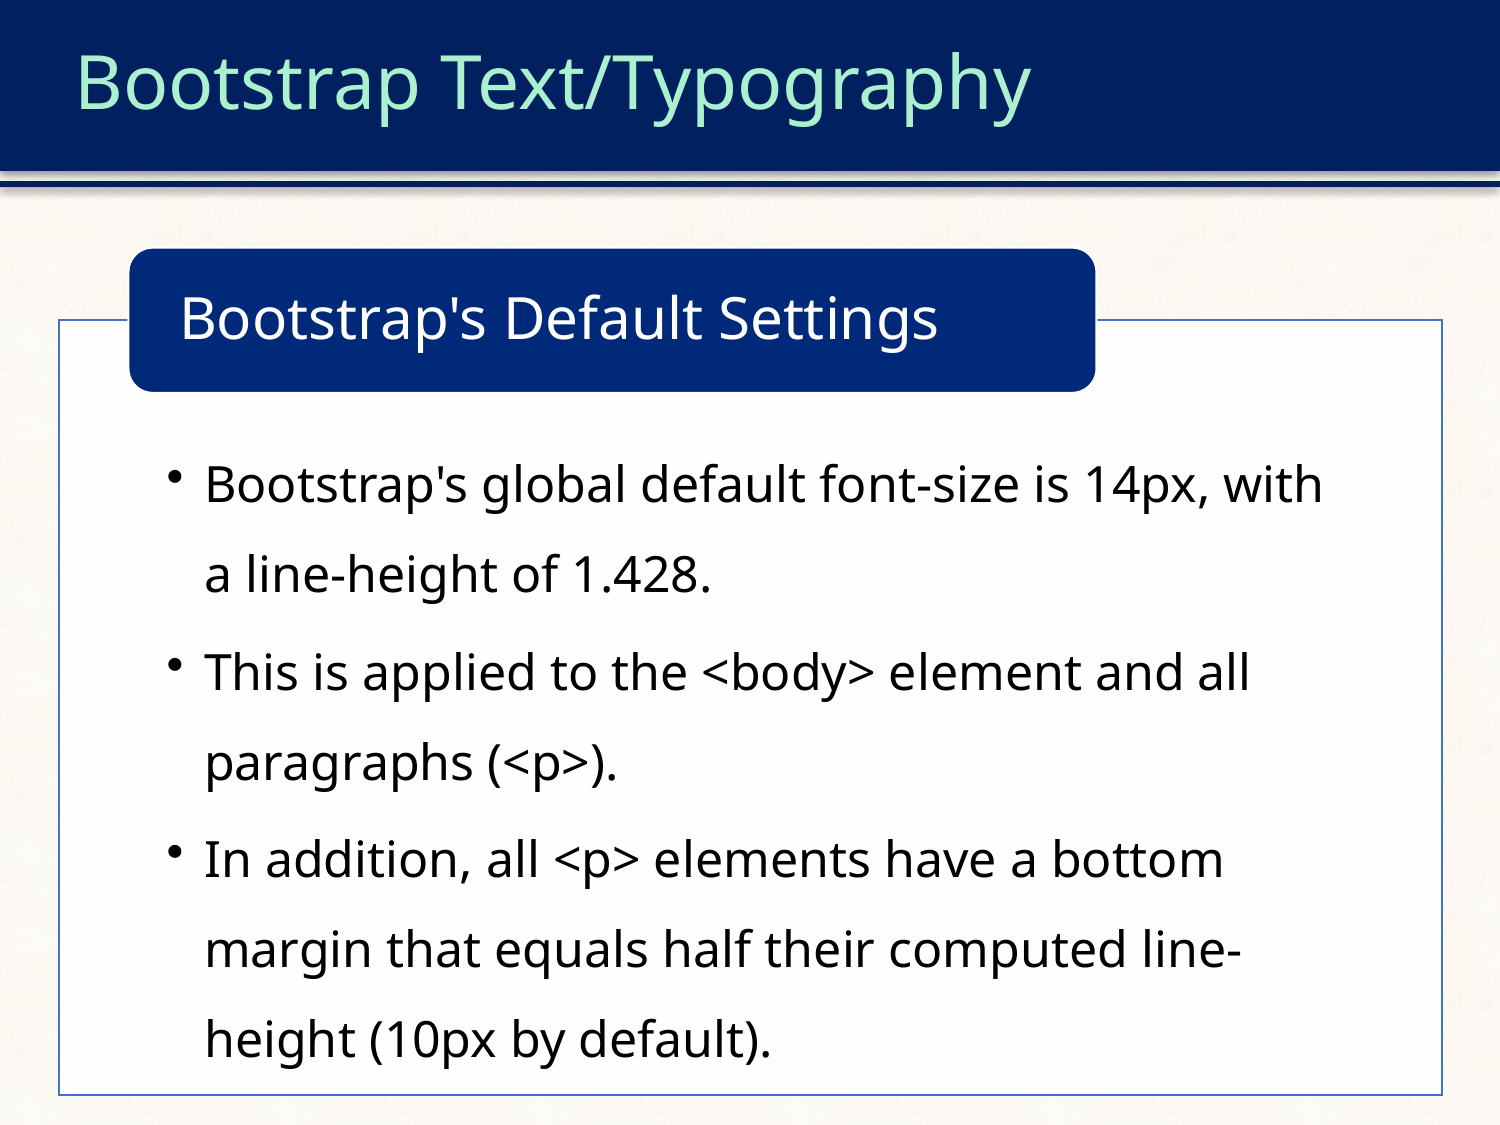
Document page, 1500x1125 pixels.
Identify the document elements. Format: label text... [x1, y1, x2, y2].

title Bootstrap Text/Typography [59, 0, 1500, 171]
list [59, 244, 1443, 1099]
